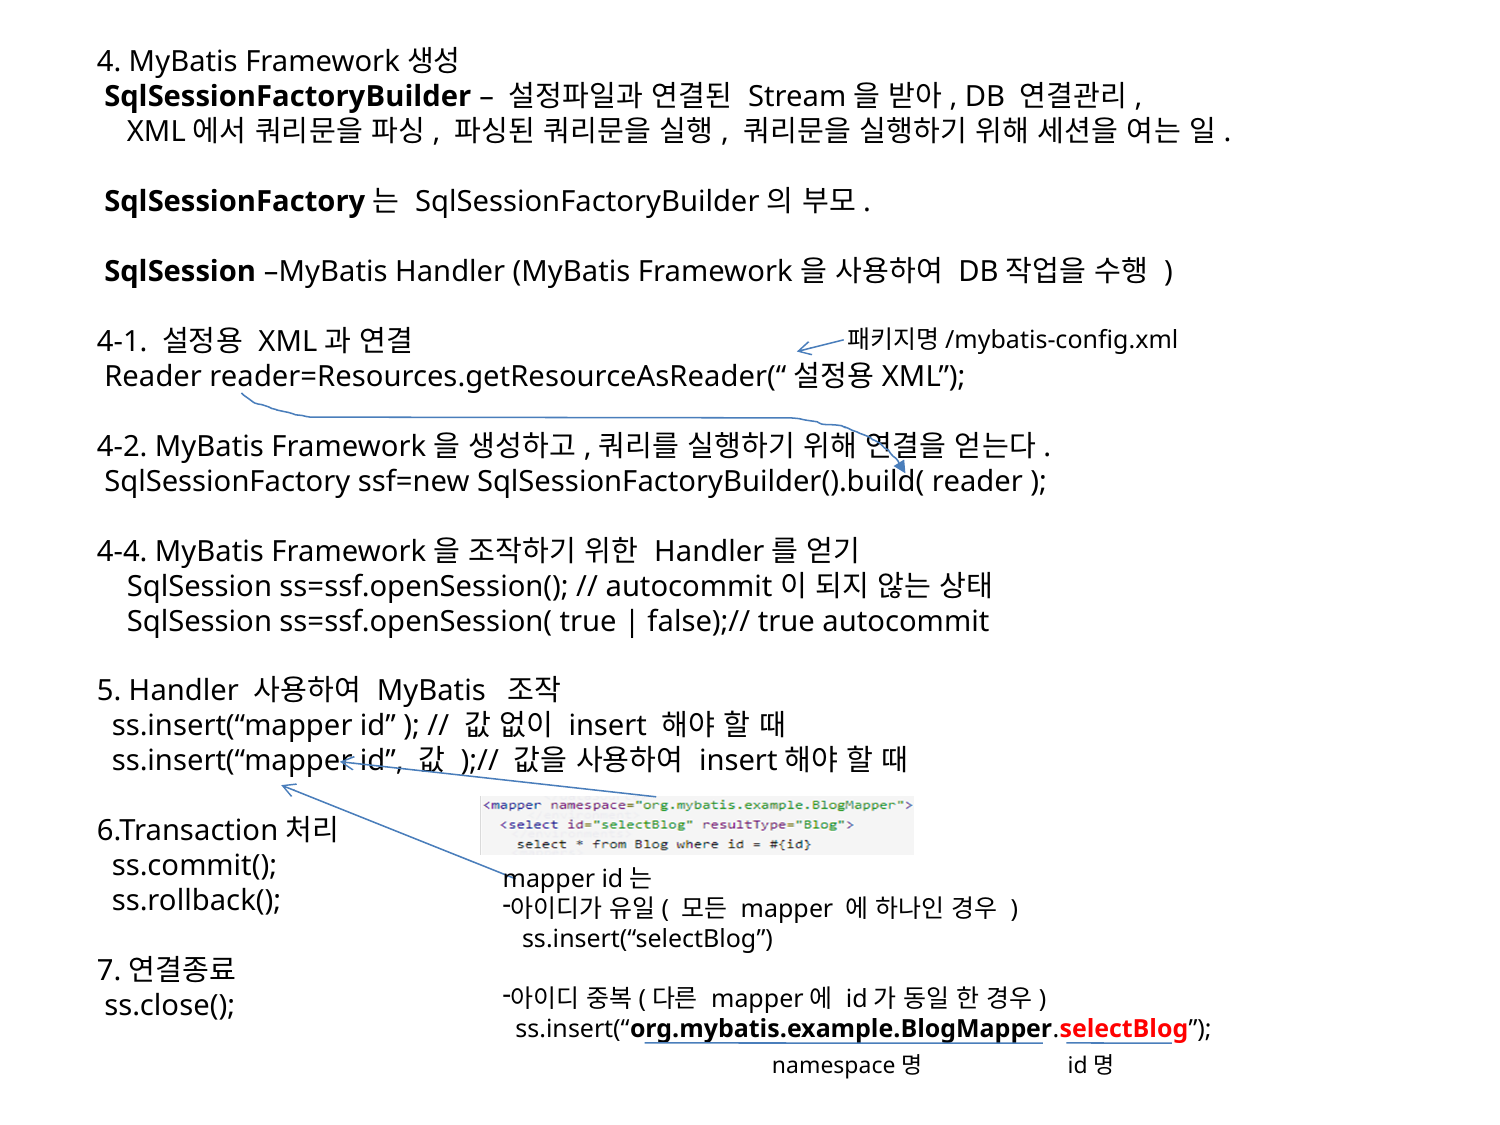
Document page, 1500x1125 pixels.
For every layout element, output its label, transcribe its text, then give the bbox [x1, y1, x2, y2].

text_box id명 [1052, 1042, 1130, 1086]
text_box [339, 761, 657, 798]
text_box mapper id는 아이디가 유일( 모든 mapper 에 하나인 경우 ) ss.insert(“selectBlog”) 아이디 중복(다른 mapper에 id가 동일 한 경우) ss.insert(“org.mybatis.example.BlogMapper.selectBlog”); [487, 855, 1227, 1050]
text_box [796, 339, 844, 352]
text_box 패키지명/mybatis-config.xml [832, 316, 1194, 362]
picture [516, 796, 915, 855]
text_box 4. MyBatis Framework생성 SqlSessionFactoryBuilder – 설정파일과 연결된 Stream을 받아, DB 연결관리, XML에서 쿼리문을 파싱, 파싱된 쿼리문을 실행, 쿼리문을 실행하기 위해 세션을 여는 일. SqlSessionFactory는 SqlSessionFactoryBuilder의 부모. SqlSession –MyBatis Handler (MyBatis Framework을 사용하여 DB작업을 수행 ) 4-1. 설정용 XML과 연결 Reader reader=Resources.getResourceAsReader(“설정용XML”); 4-2. MyBatis Framework을 생성하고,쿼리를 실행하기 위해 연결을 얻는다. SqlSessionFactory ssf=new SqlSessionFactoryBuilder().build( reader ); 4-4. MyBatis Framework을 조작하기 위한 Handler를 얻기 SqlSession ss=ssf.openSession(); // autocommit이 되지 않는 상태 SqlSession ss=ssf.openSession( true | false);// true autocommit 5. Handler 사용하여 MyBatis 조작 ss.insert(“mapper id” ); // 값 없이 insert 해야 할 때 ss.insert(“mapper id”, 값 );// 값을 사용하여 insert해야 할 때 6.Transaction처리 ss.commit(); ss.rollback(); 7.연결종료 ss.close(); [82, 35, 1247, 1099]
text_box namespace명 [757, 1051, 938, 1086]
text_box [280, 784, 516, 880]
text_box [240, 392, 906, 474]
